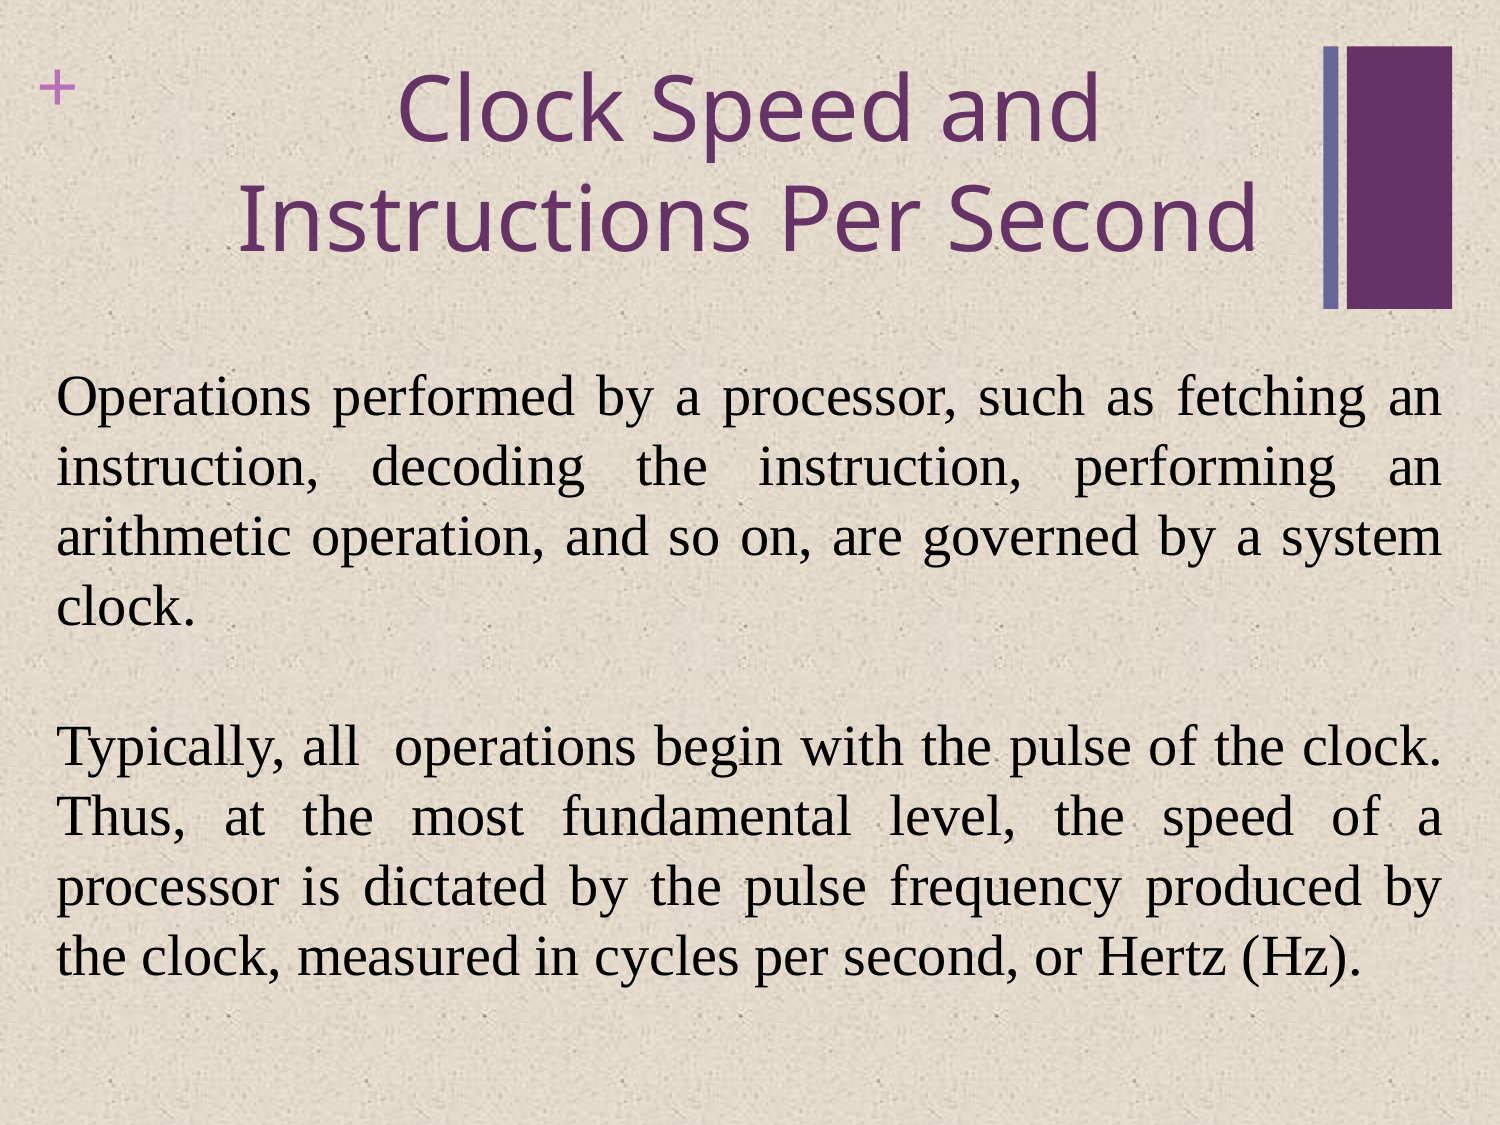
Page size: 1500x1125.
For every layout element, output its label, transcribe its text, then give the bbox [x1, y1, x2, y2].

text_box Operations performed by a processor, such as fetching an instruction, decoding the instruction, performing an arithmetic operation, and so on, are governed by a system clock. Typically, all operations begin with the pulse of the clock. Thus, at the most fundamental level, the speed of a processor is dictated by the pulse frequency produced by the clock, measured in cycles per second, or Hertz (Hz). [41, 349, 1459, 995]
title Clock Speed and Instructions Per Second [130, 42, 1370, 226]
picture [0, 0, 1500, 1125]
